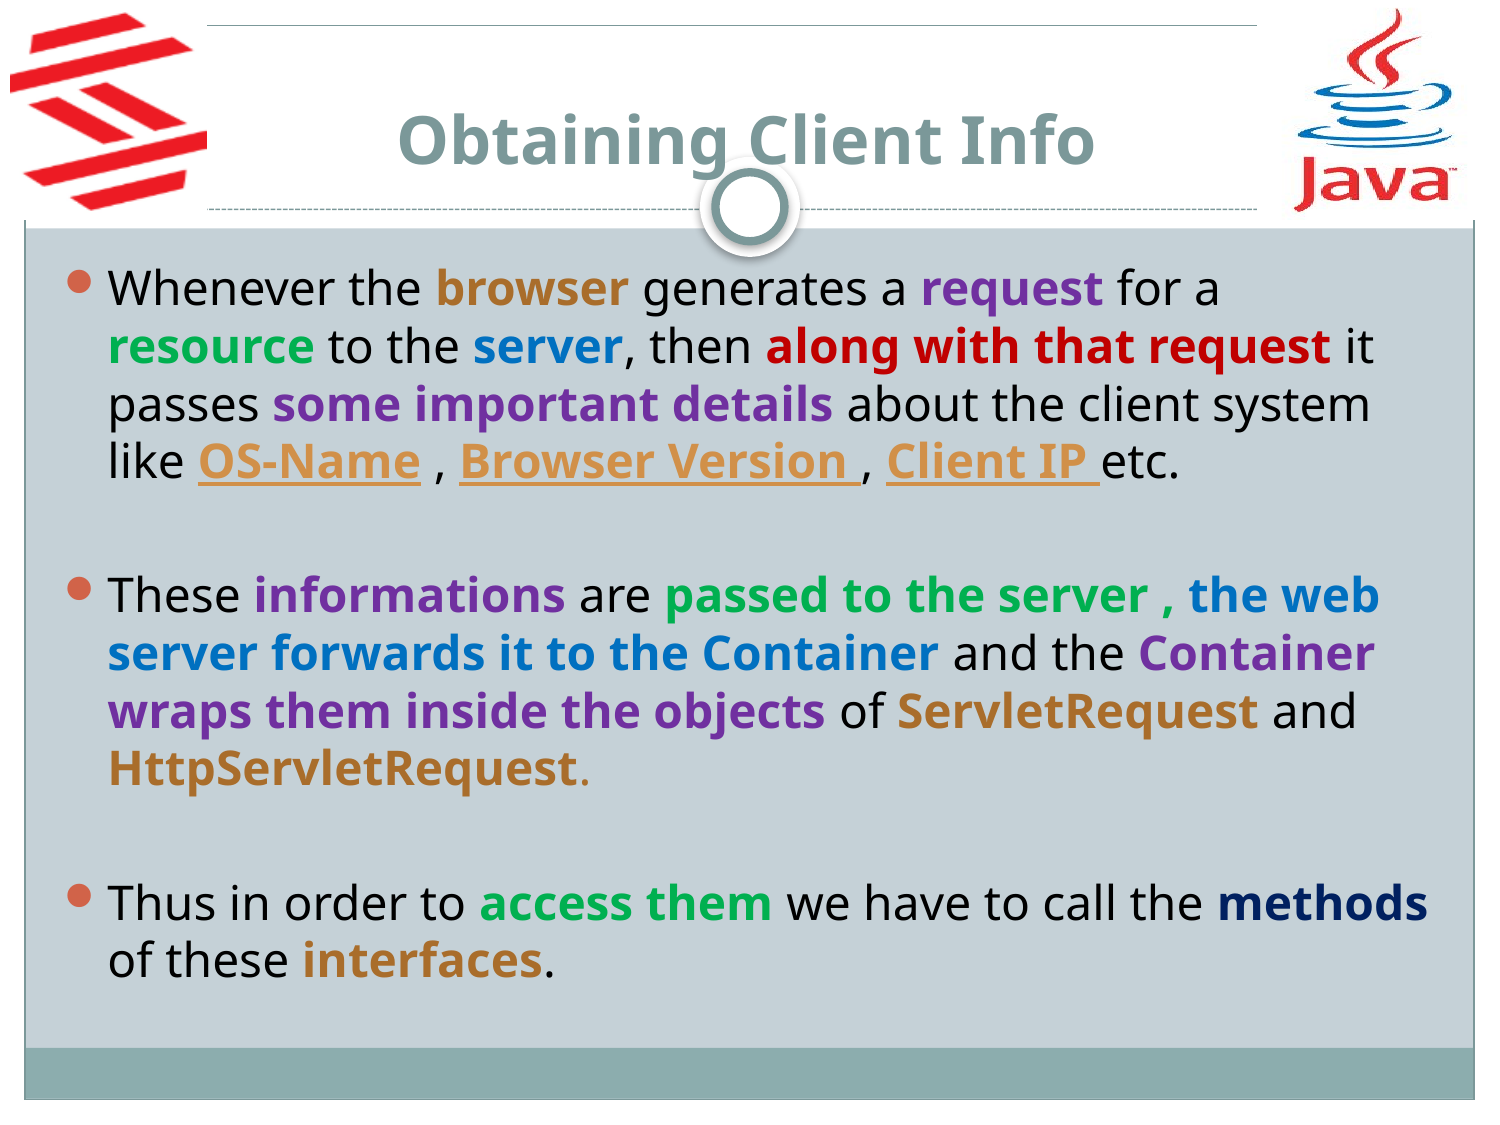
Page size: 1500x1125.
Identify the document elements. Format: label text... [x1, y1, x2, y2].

title Obtaining Client Info [213, 23, 1250, 186]
picture [10, 11, 207, 221]
picture [1257, 0, 1483, 221]
list Whenever the browser generates a request for a resource to the server, then along with that request it passes some important details about the client system like OS-Name , Browser Version , Client IP etc. These informations are passed to the server , the web server forwards it to the Container and the Container wraps them inside the objects of ServletRequest and HttpServletRequest. Thus in order to access them we have to call the methods of these interfaces. [49, 250, 1445, 1001]
